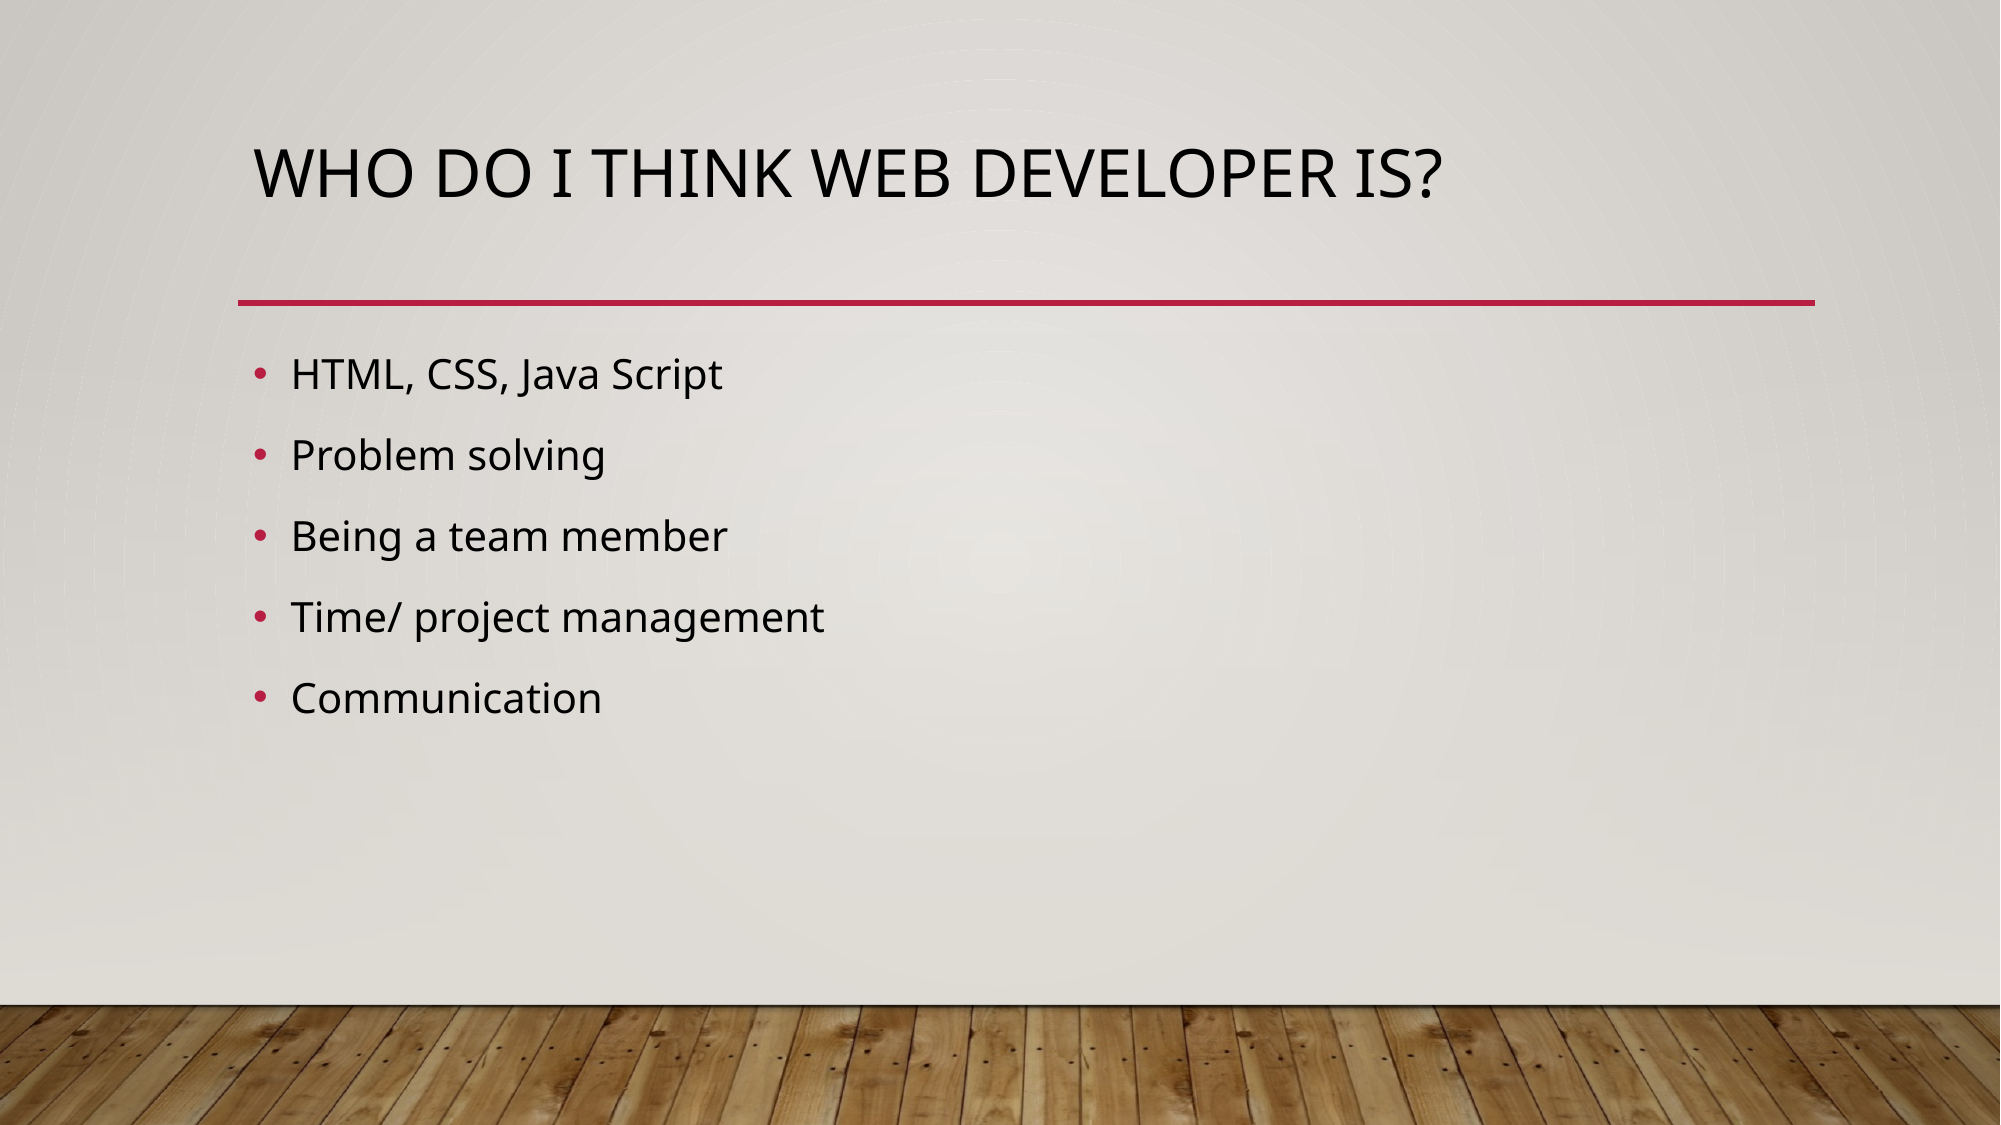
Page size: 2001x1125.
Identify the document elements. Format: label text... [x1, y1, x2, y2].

title Who do I think web developer is? [238, 131, 1814, 305]
picture [0, 1005, 2000, 1125]
list HTML, CSS, Java Script Problem solving Being a team member Time/ project management Communication [238, 330, 1814, 897]
